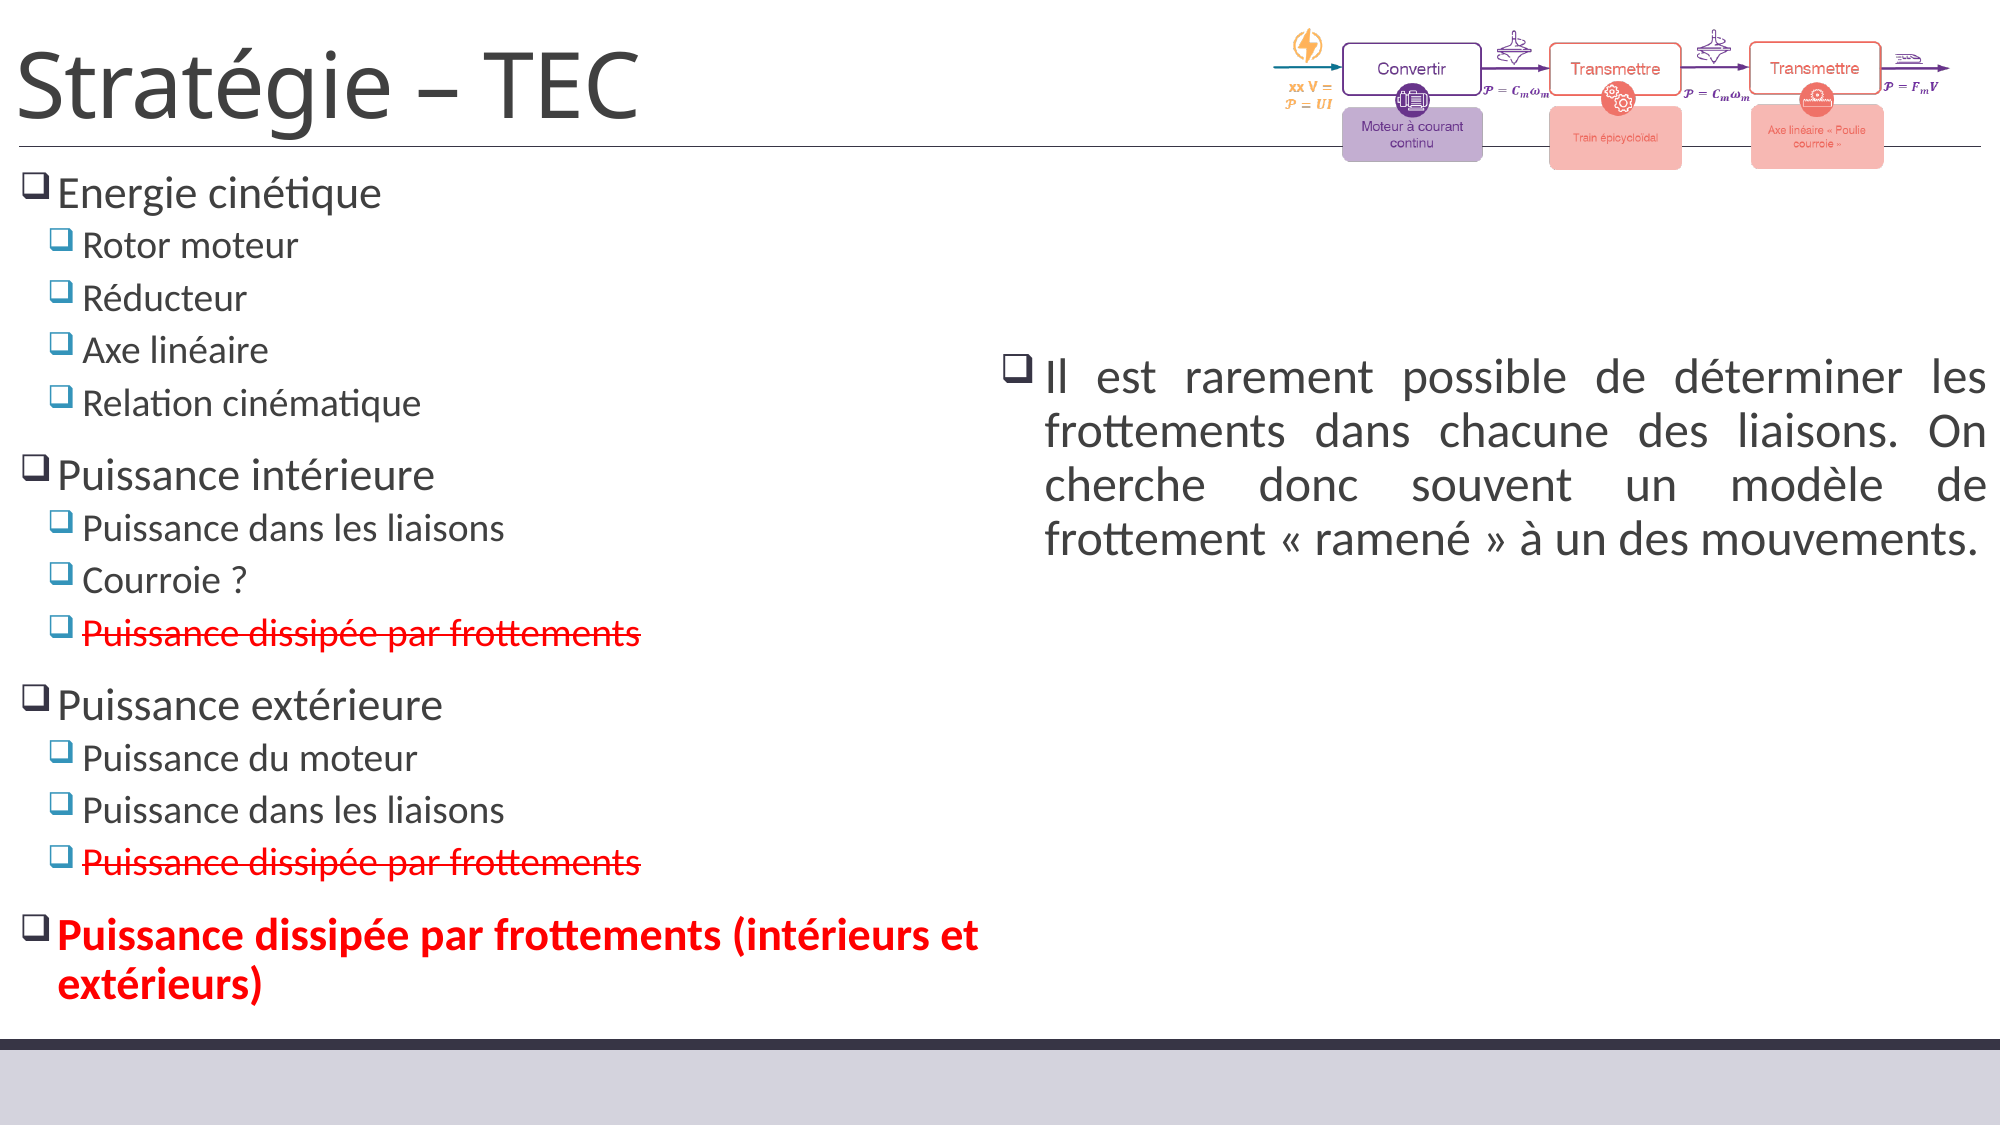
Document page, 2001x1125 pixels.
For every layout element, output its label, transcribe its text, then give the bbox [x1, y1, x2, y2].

list Energie cinétique Rotor moteur Réducteur Axe linéaire Relation cinématique Puissance intérieure Puissance dans les liaisons Courroie ? Puissance dissipée par frottements Puissance extérieure Puissance du moteur Puissance dans les liaisons Puissance dissipée par frottements Puissance dissipée par frottements (intérieurs et extérieurs) [19, 161, 1000, 1023]
title Stratégie – TEC [0, 0, 2000, 145]
picture [1252, 27, 1982, 170]
text_box Il est rarement possible de déterminer les frottements dans chacune des liaisons. On cherche donc souvent un modèle de frottement « ramené » à un des mouvements. [999, 342, 1988, 1023]
